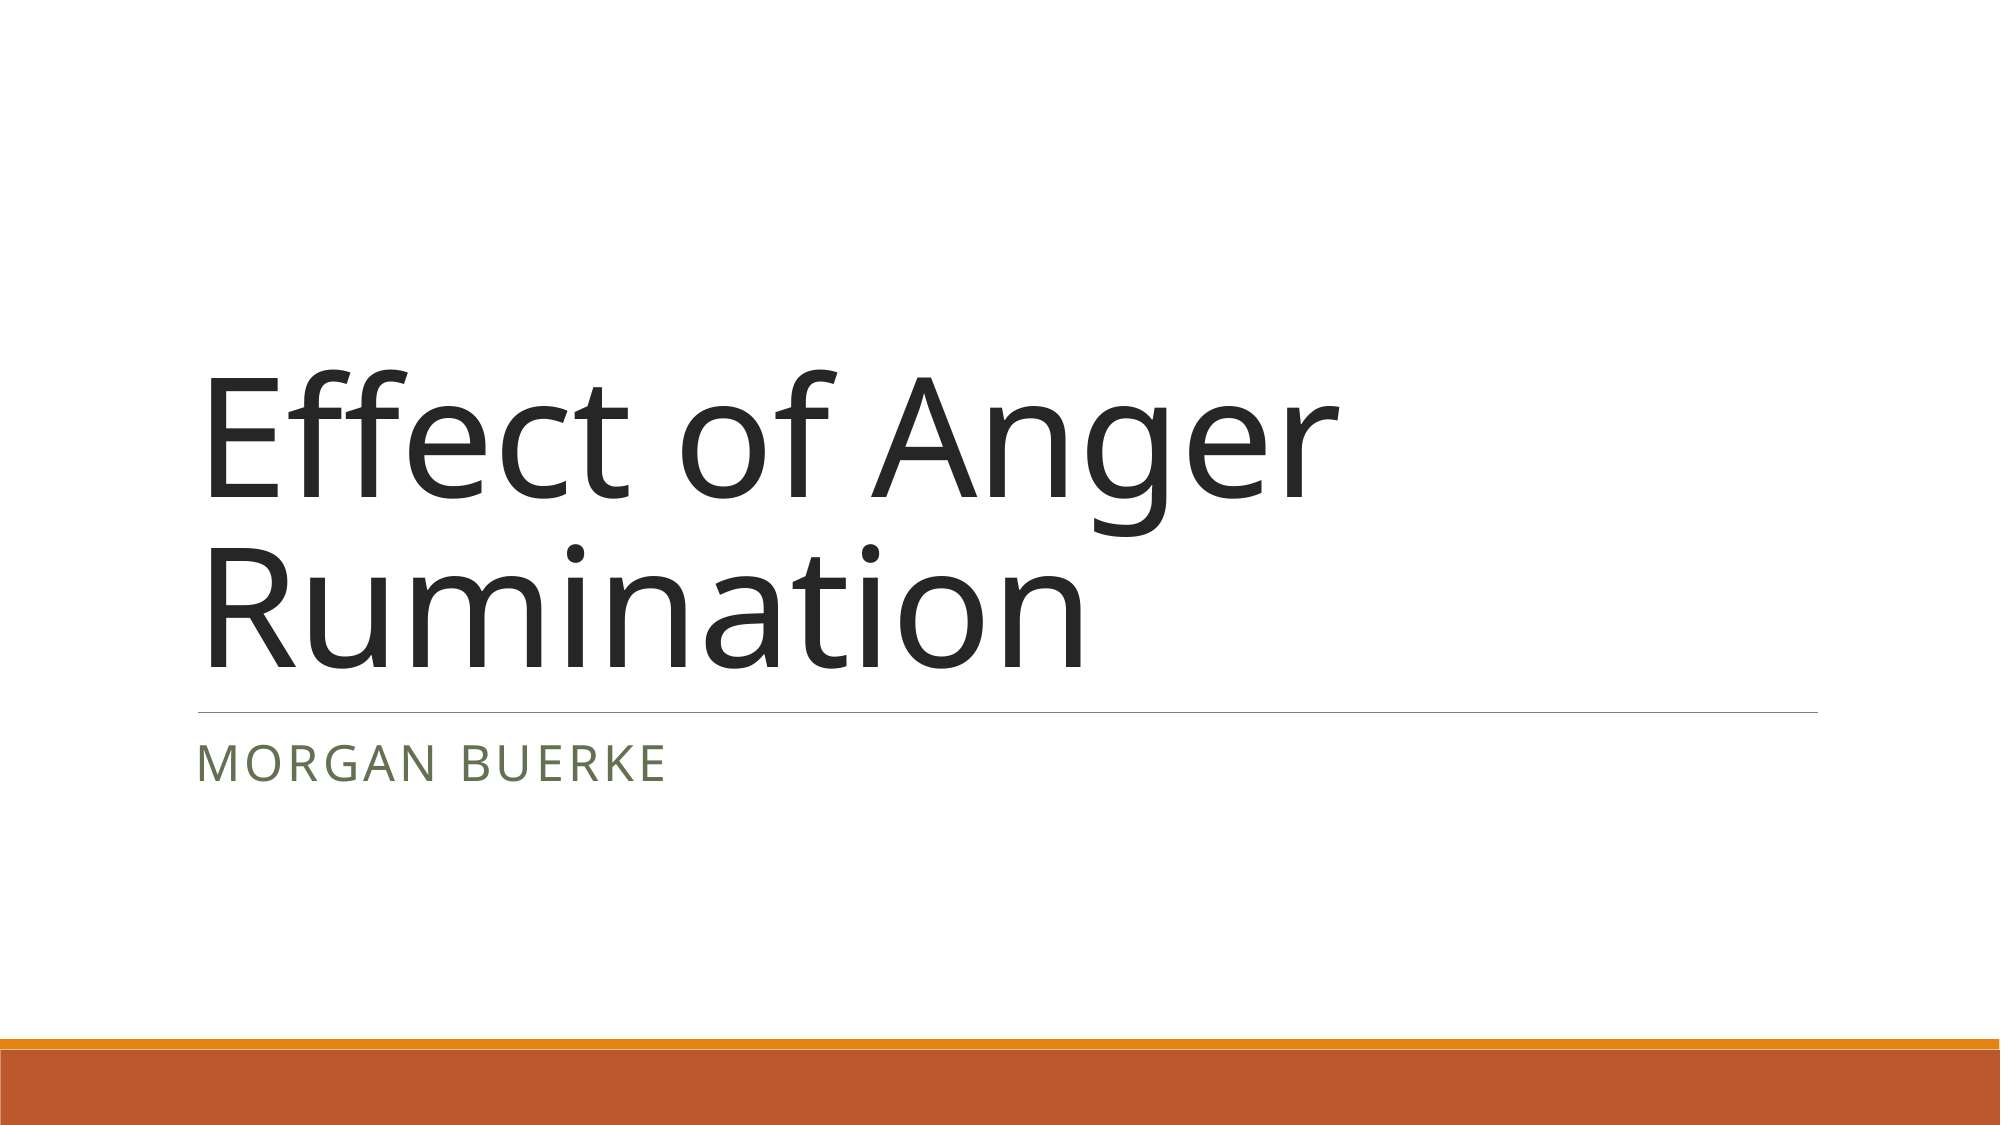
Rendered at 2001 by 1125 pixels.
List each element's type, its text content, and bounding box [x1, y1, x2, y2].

subtitle Morgan Buerke [180, 730, 1831, 919]
title Effect of Anger Rumination [180, 124, 1830, 710]
